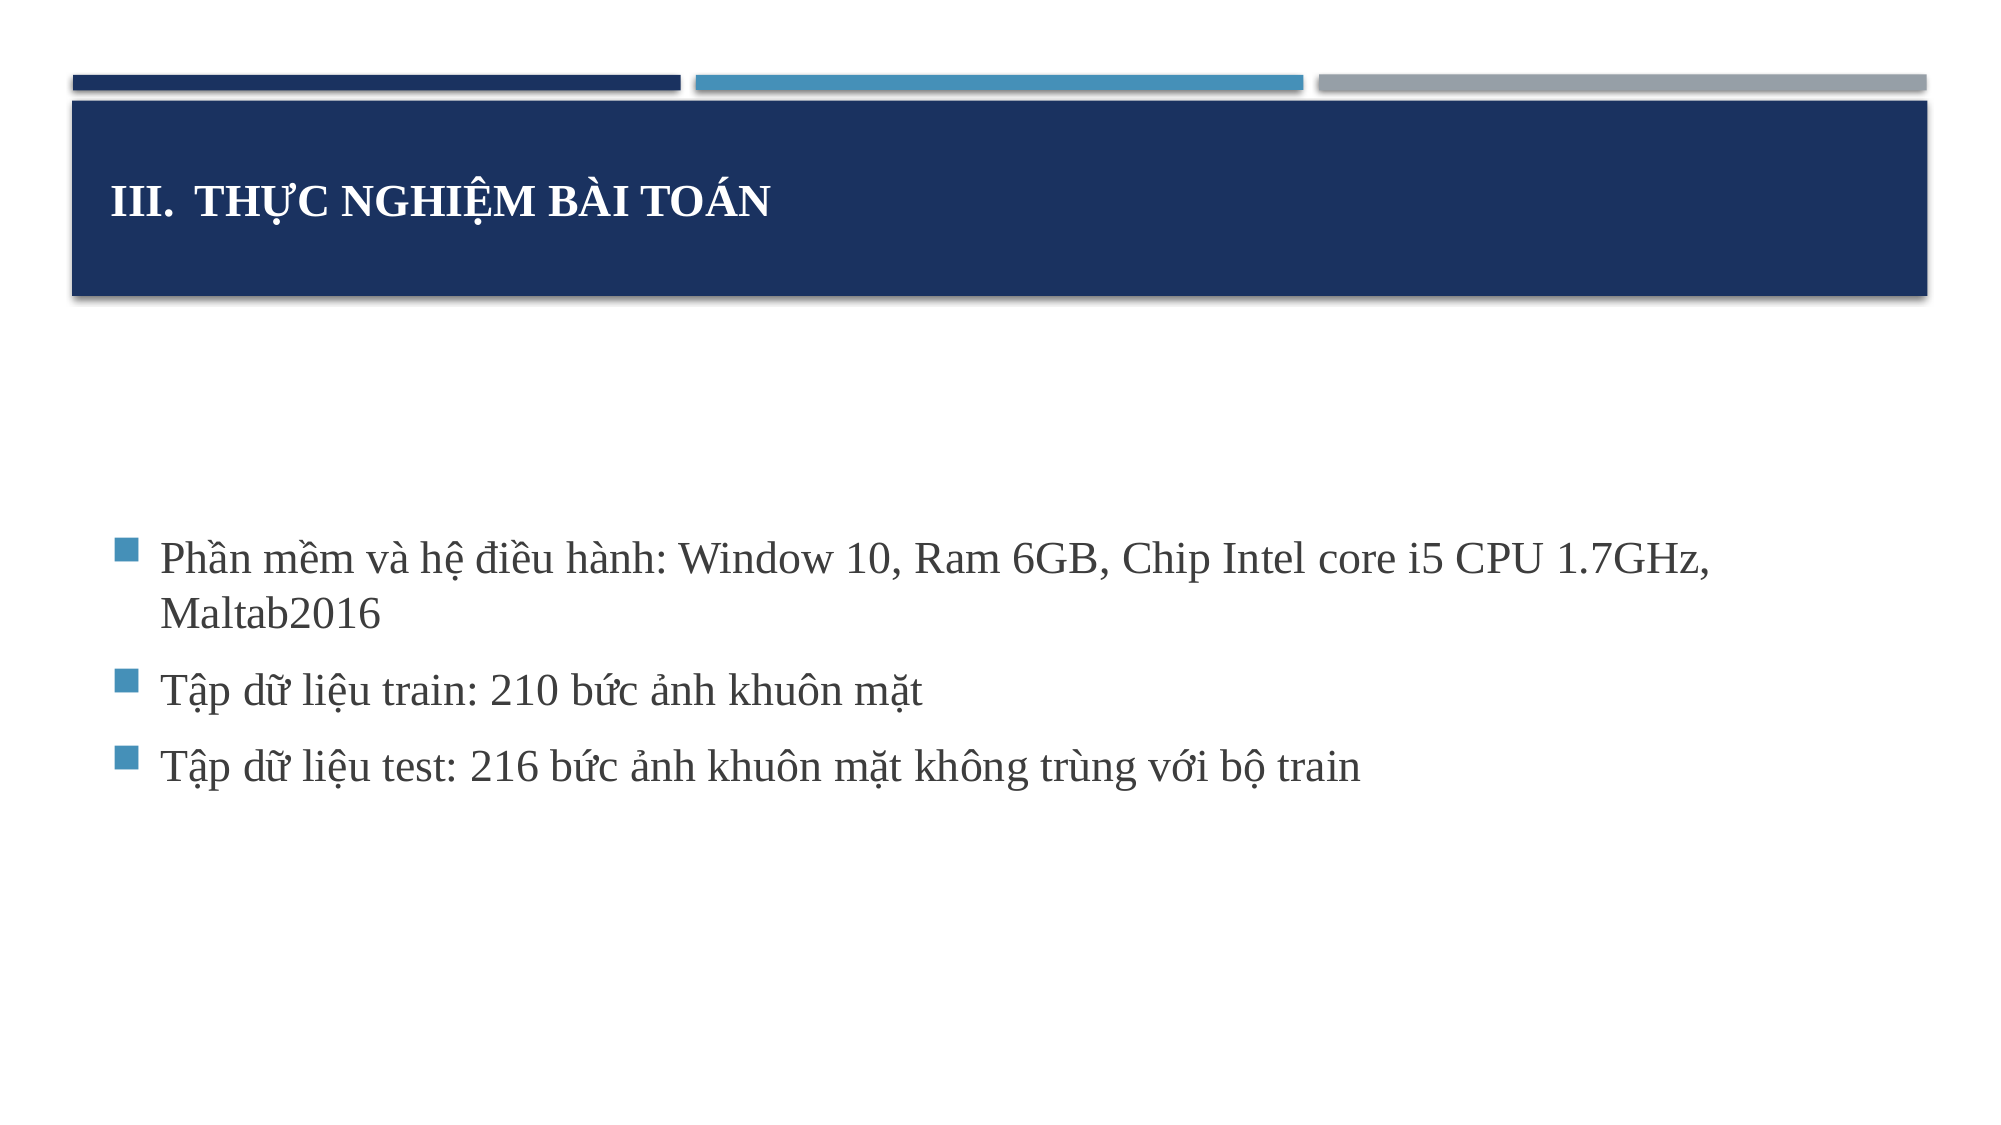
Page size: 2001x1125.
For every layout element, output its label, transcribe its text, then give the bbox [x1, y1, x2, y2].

list Phần mềm và hệ điều hành: Window 10, Ram 6GB, Chip Intel core i5 CPU 1.7GHz, Maltab2016 Tập dữ liệu train: 210 bức ảnh khuôn mặt Tập dữ liệu test: 216 bức ảnh khuôn mặt không trùng với bộ train [95, 357, 1905, 962]
title THỰC NGHIỆM BÀI TOÁN [95, 115, 1905, 282]
